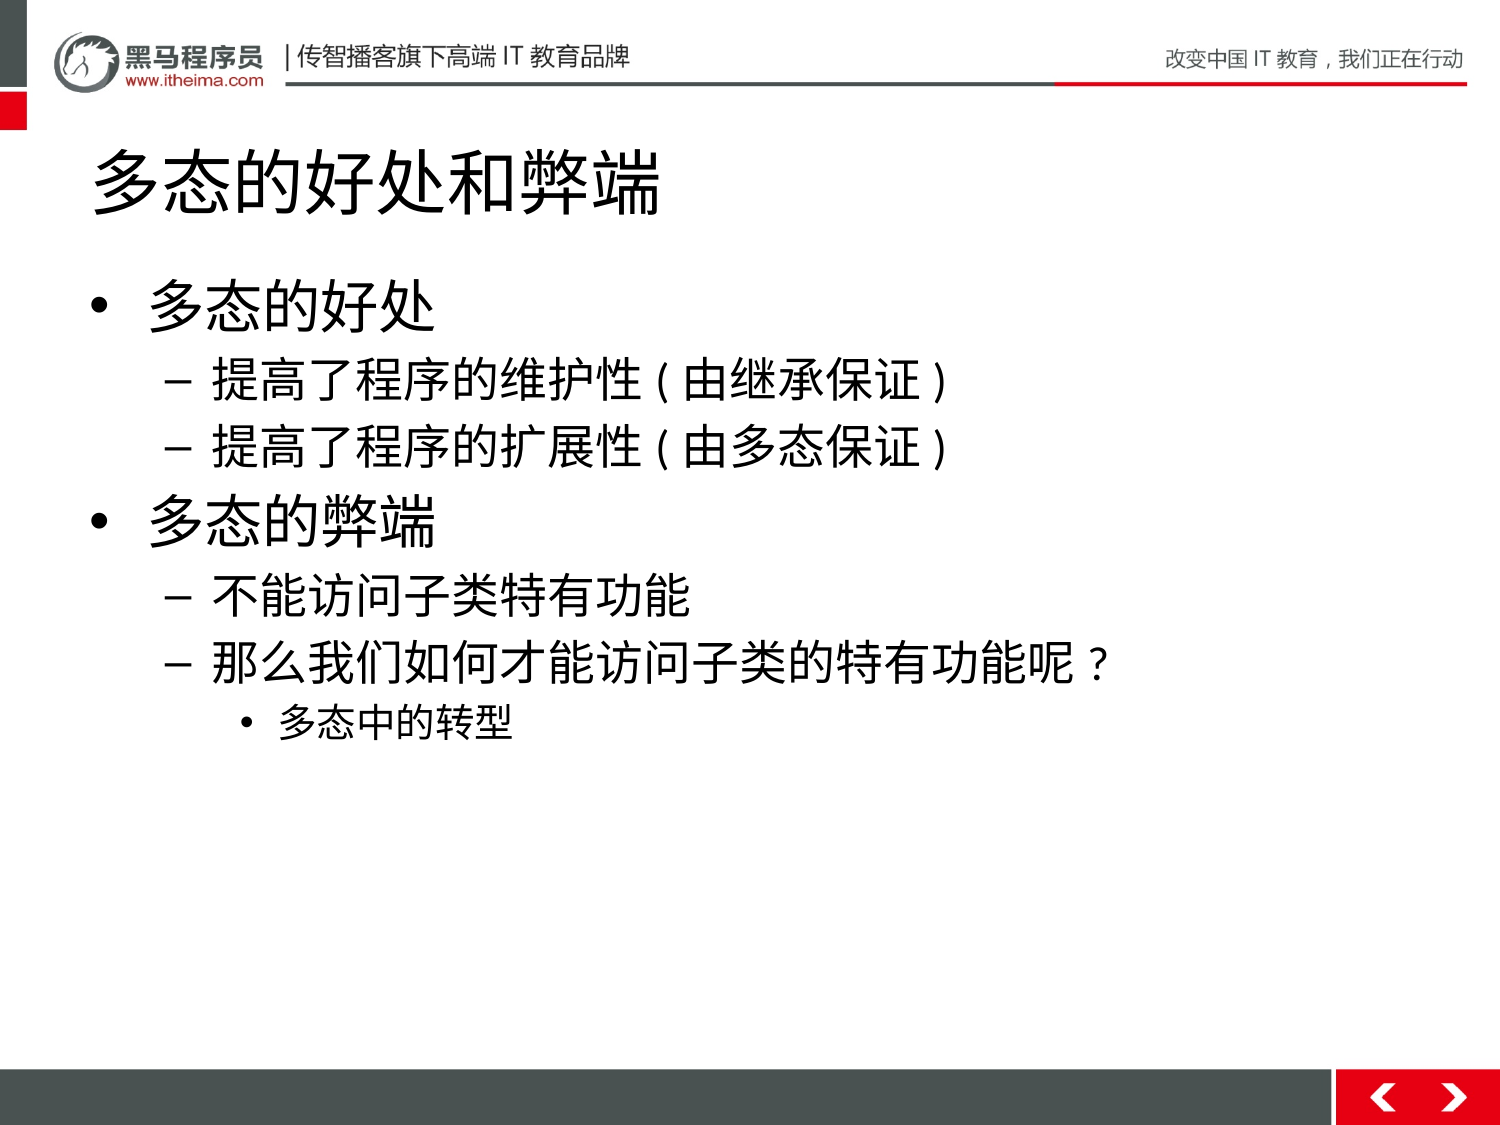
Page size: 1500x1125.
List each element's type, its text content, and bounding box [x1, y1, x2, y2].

title 多态的好处和弊端 [75, 45, 1425, 233]
picture [0, 0, 1500, 1125]
list 多态的好处 提高了程序的维护性(由继承保证) 提高了程序的扩展性(由多态保证) 多态的弊端 不能访问子类特有功能 那么我们如何才能访问子类的特有功能呢? 多态中的转型 [75, 262, 1425, 1005]
